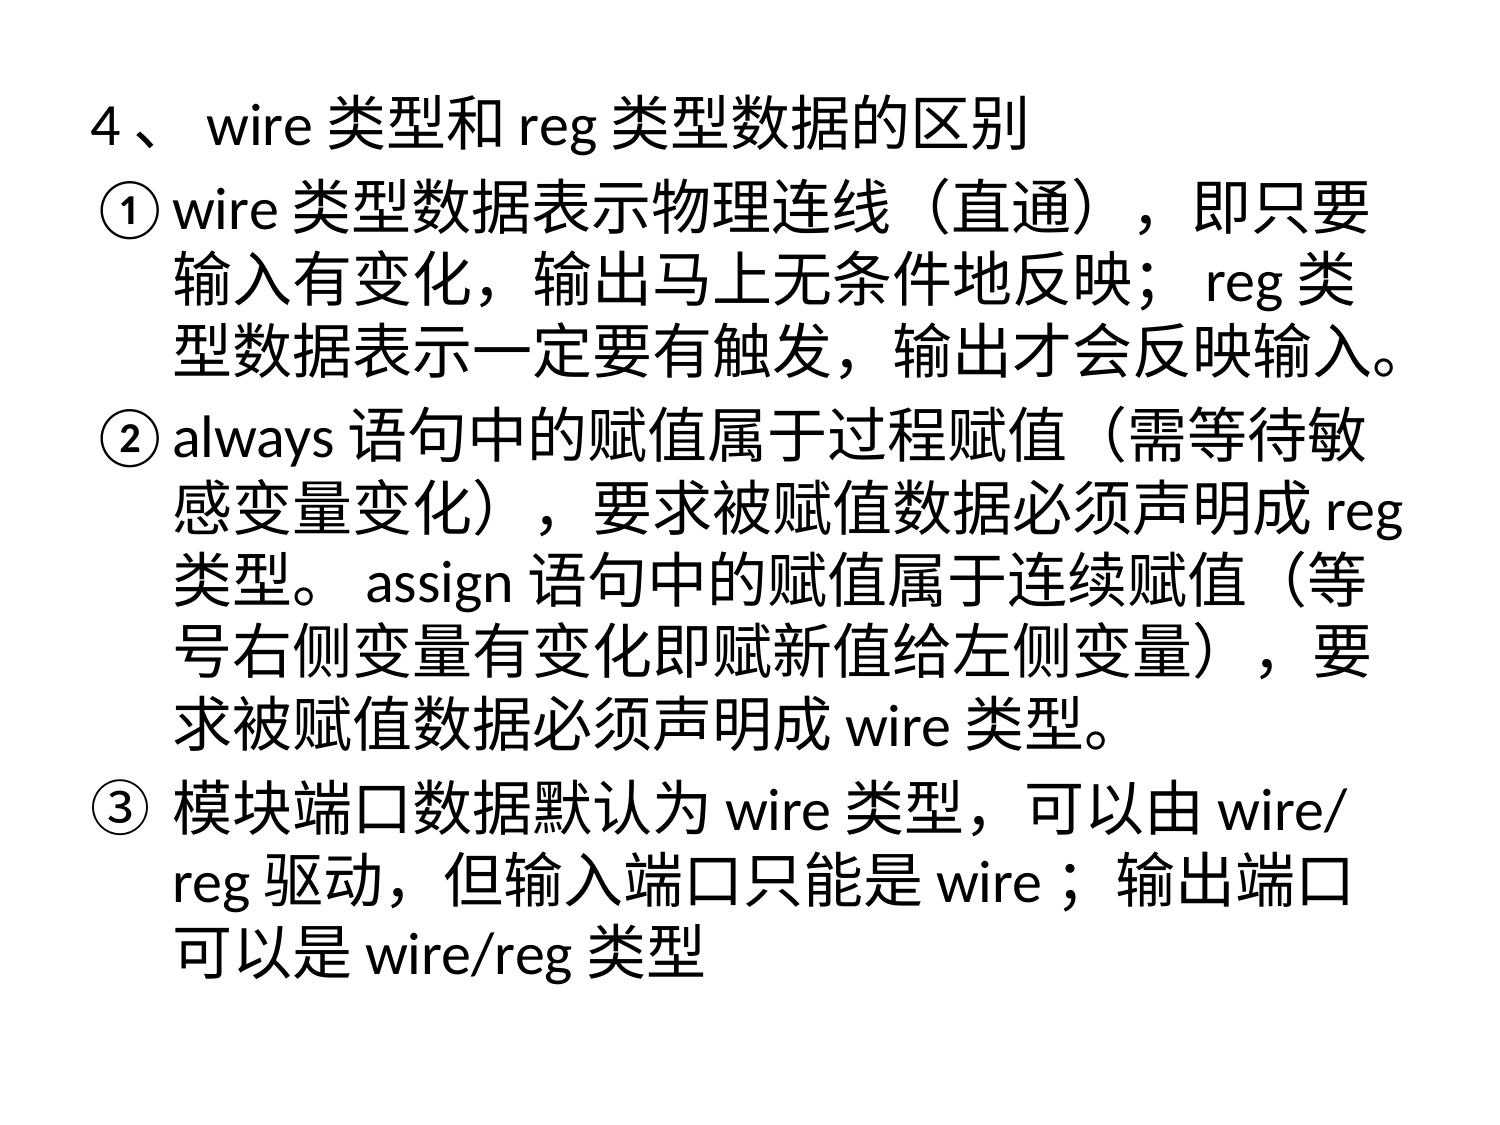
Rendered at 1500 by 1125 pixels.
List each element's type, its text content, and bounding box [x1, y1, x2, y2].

list 4、wire类型和reg类型数据的区别 wire类型数据表示物理连线（直通），即只要输入有变化，输出马上无条件地反映；reg类型数据表示一定要有触发，输出才会反映输入。 always语句中的赋值属于过程赋值（需等待敏感变量变化），要求被赋值数据必须声明成reg类型。assign语句中的赋值属于连续赋值（等号右侧变量有变化即赋新值给左侧变量），要求被赋值数据必须声明成wire类型。 模块端口数据默认为wire类型，可以由wire/reg驱动，但输入端口只能是wire；输出端口可以是wire/reg类型 [75, 78, 1425, 1005]
